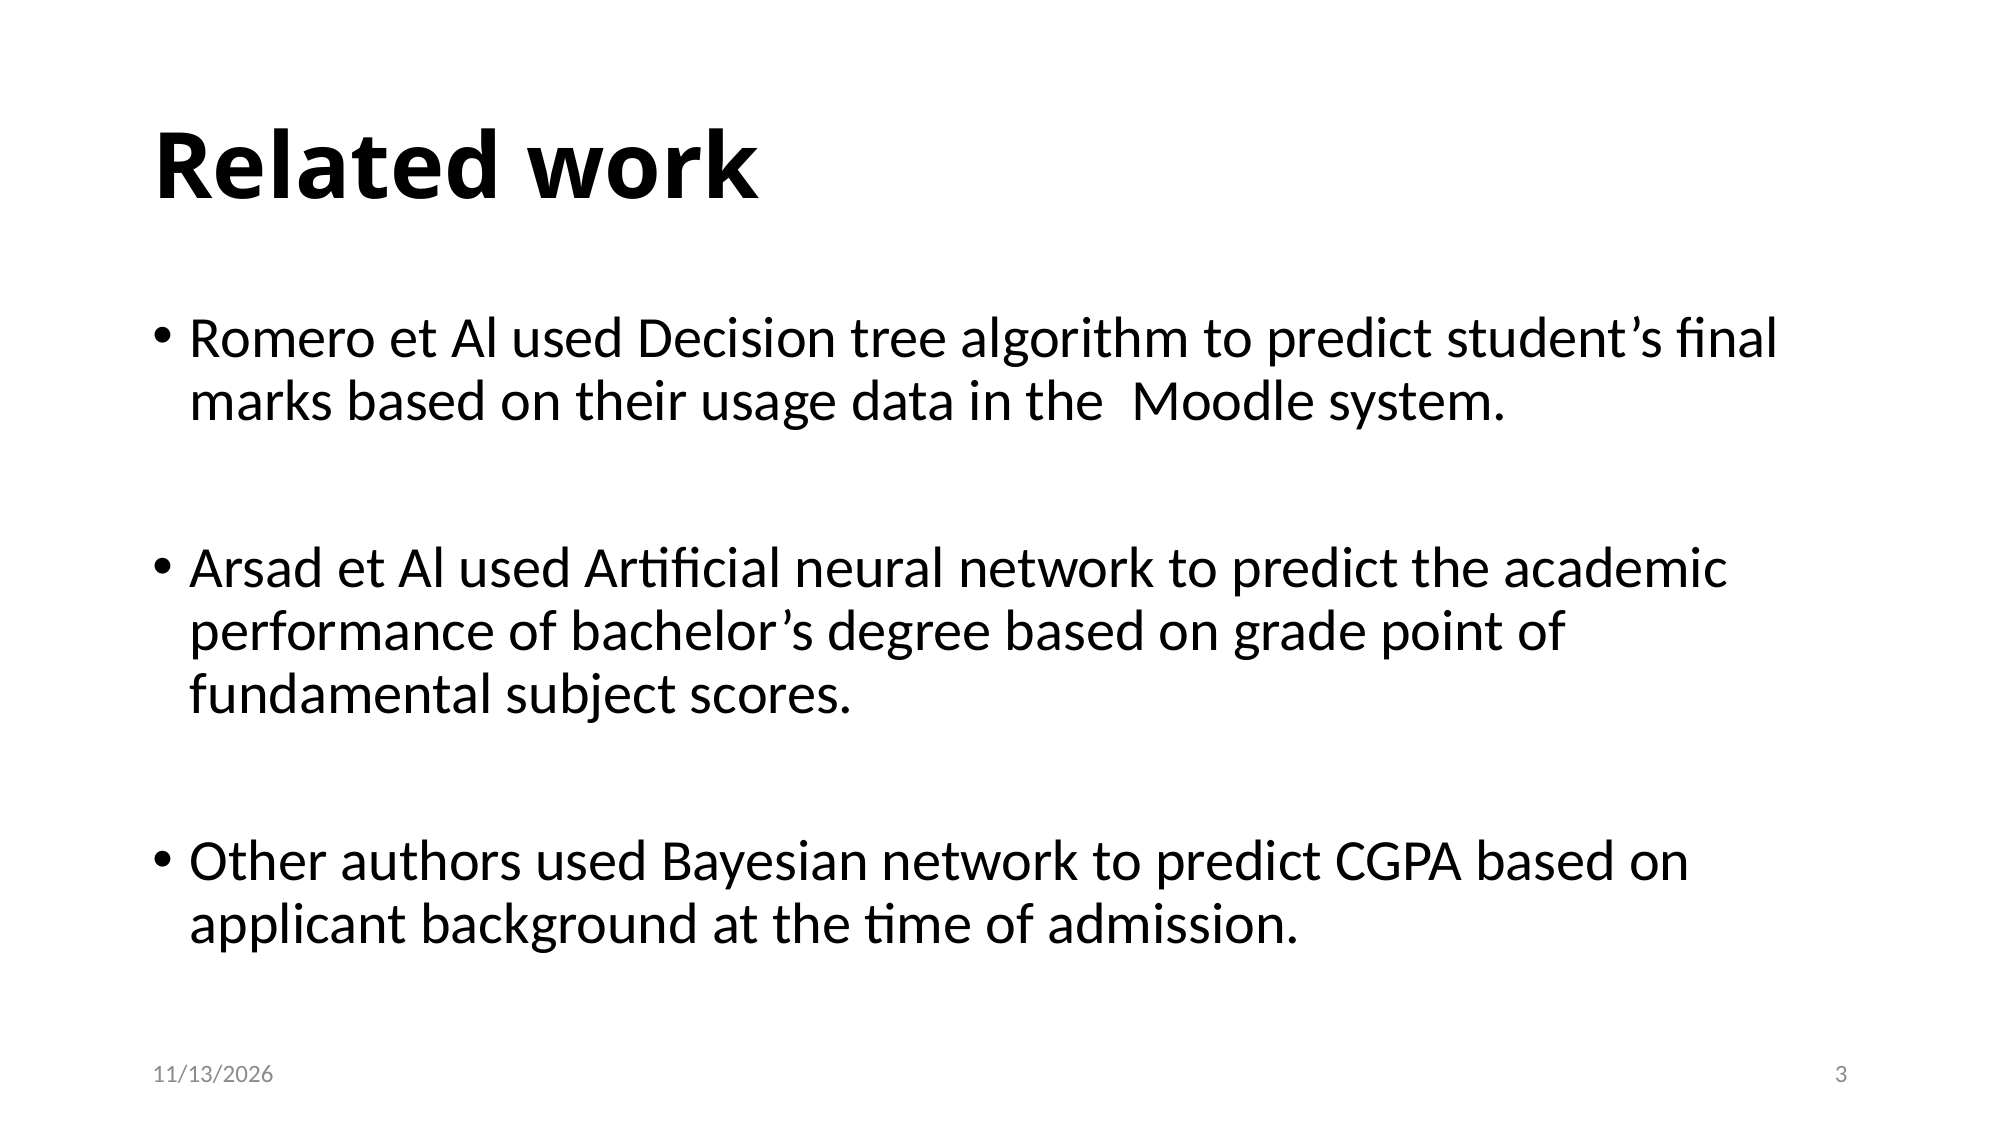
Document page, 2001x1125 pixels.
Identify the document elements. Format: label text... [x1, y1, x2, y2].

title Related work [137, 59, 1863, 278]
list Romero et Al used Decision tree algorithm to predict student’s final marks based on their usage data in the Moodle system. Arsad et Al used Artificial neural network to predict the academic performance of bachelor’s degree based on grade point of fundamental subject scores. Other authors used Bayesian network to predict CGPA based on applicant background at the time of admission. [137, 299, 1863, 1014]
slide_number 3 [1412, 1042, 1863, 1103]
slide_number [137, 1042, 588, 1103]
